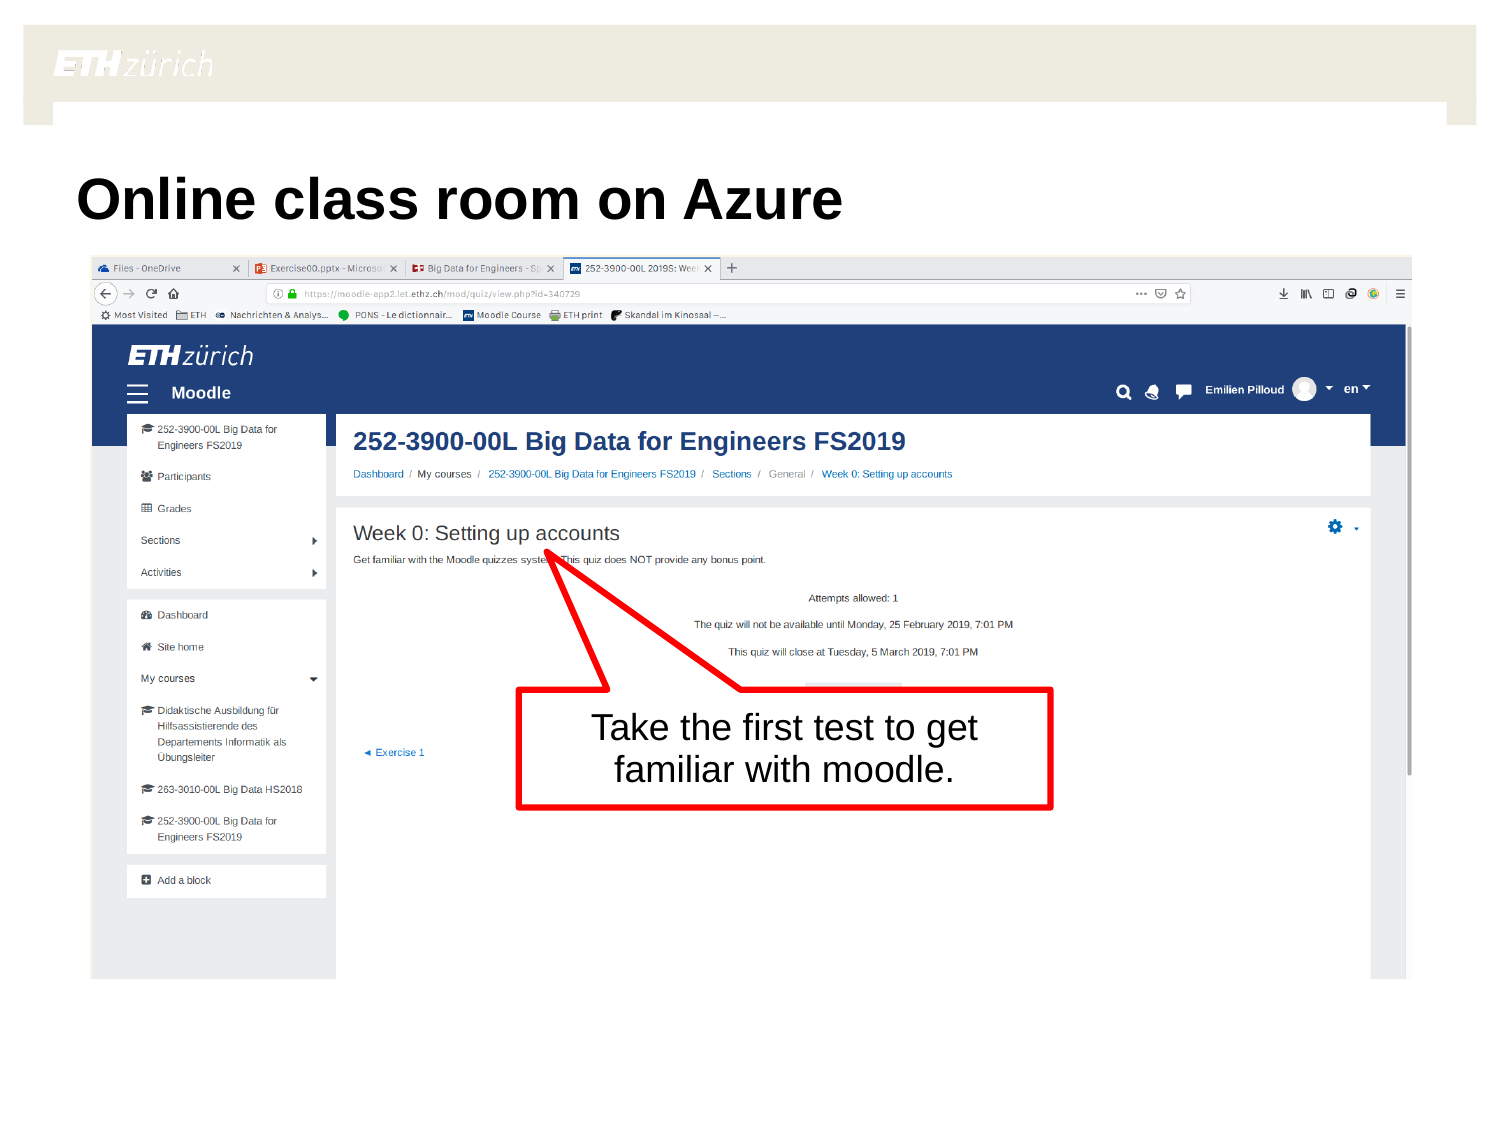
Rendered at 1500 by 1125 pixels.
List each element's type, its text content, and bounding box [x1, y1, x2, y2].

text_box Online class room on Azure [53, 101, 1447, 232]
picture [90, 255, 1412, 980]
